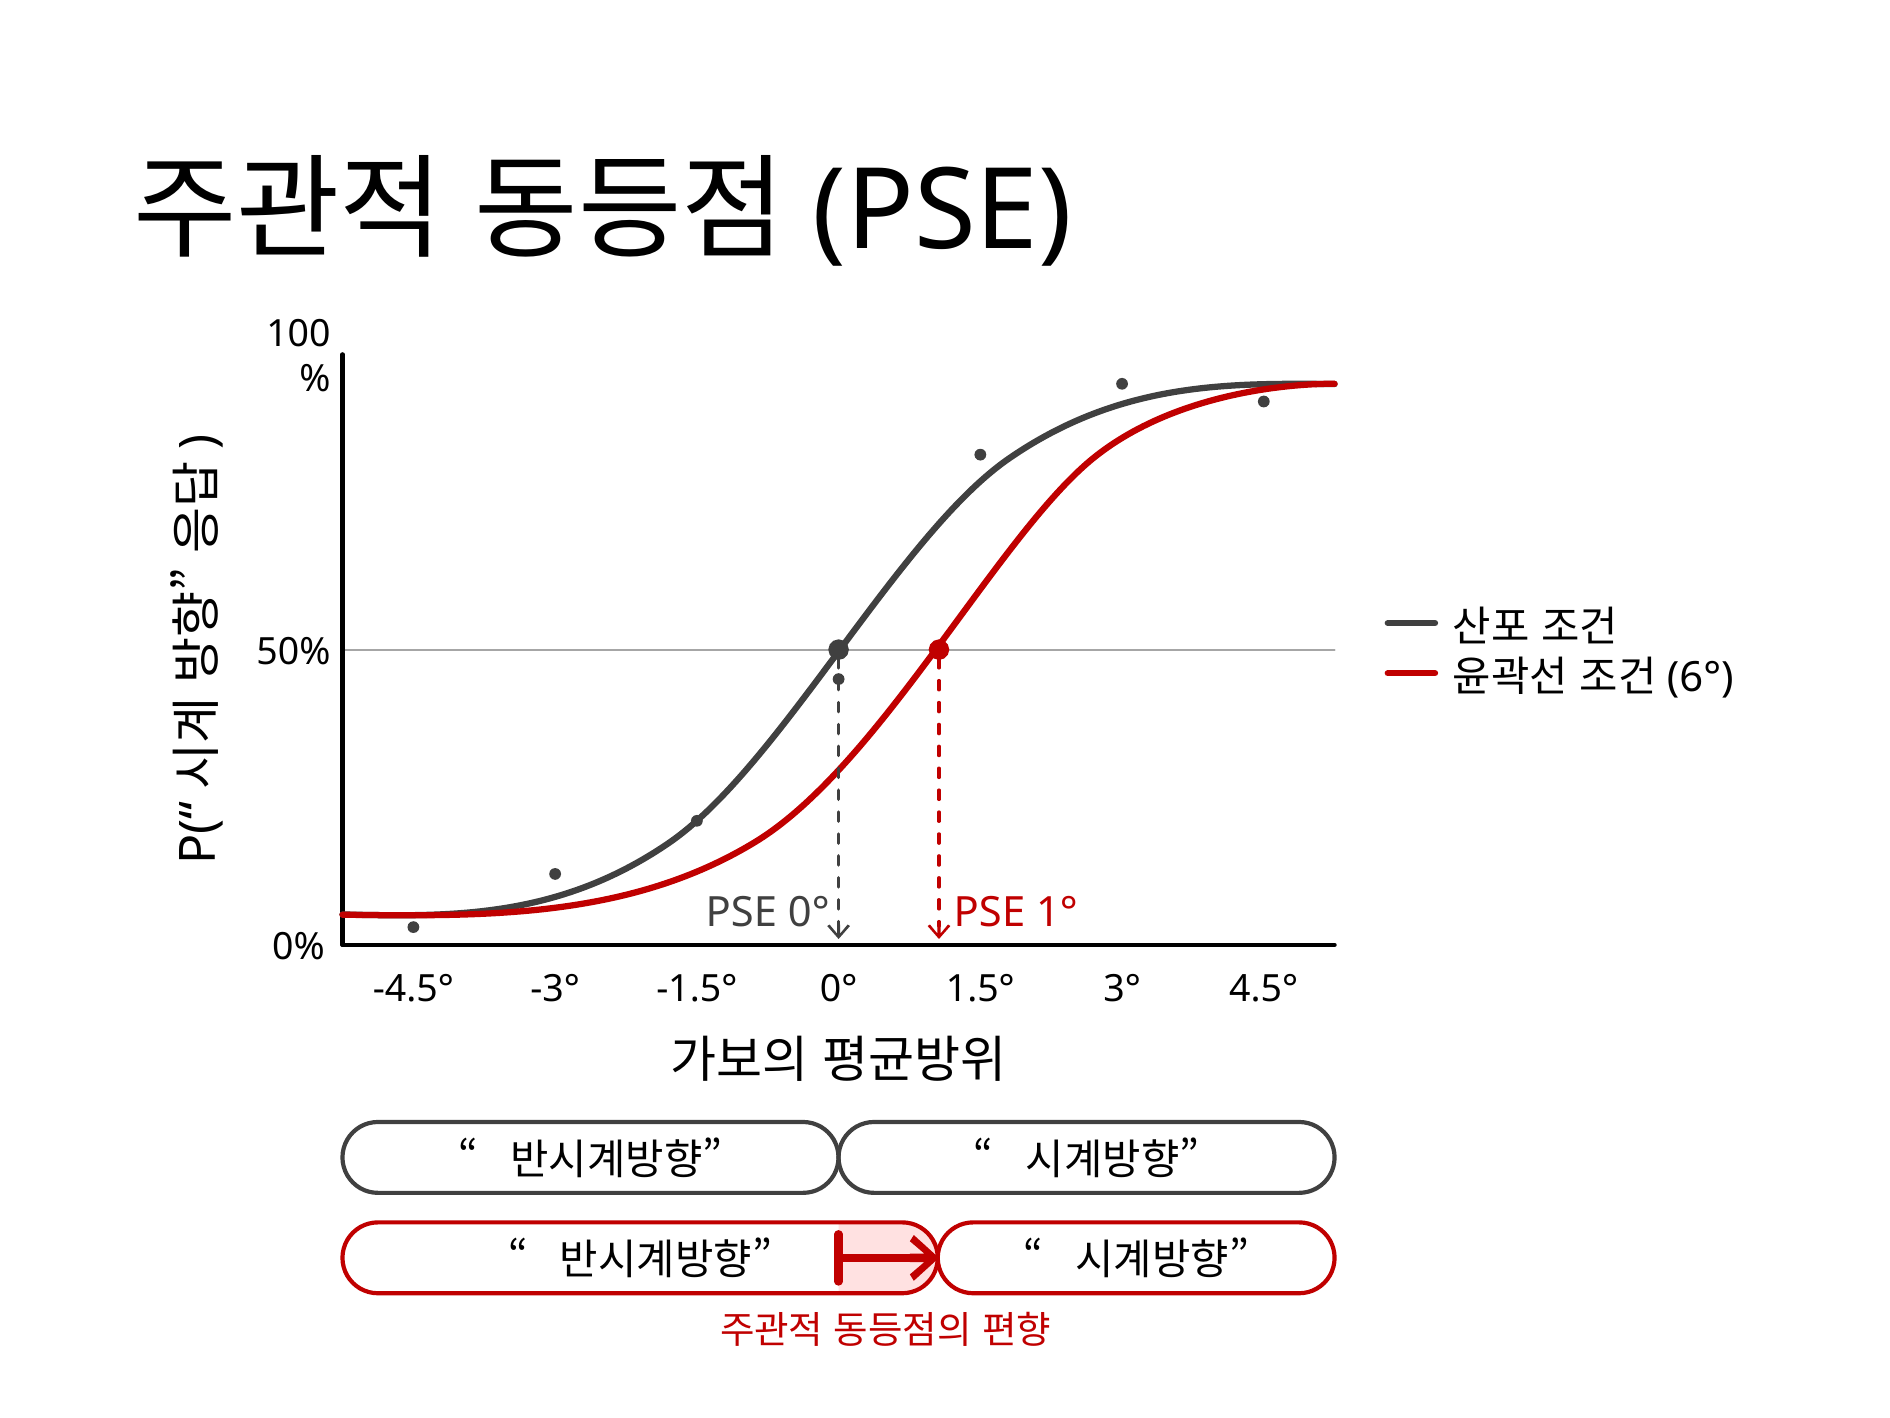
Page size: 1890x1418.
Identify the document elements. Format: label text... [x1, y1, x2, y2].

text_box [702, 933, 1081, 939]
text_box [342, 1121, 1335, 1294]
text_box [1387, 590, 1725, 709]
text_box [407, 377, 1270, 933]
text_box 주관적 동등점의 편향 [708, 1305, 1063, 1353]
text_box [153, 324, 1335, 1093]
title 주관적 동등점(PSE) [118, 94, 1772, 331]
